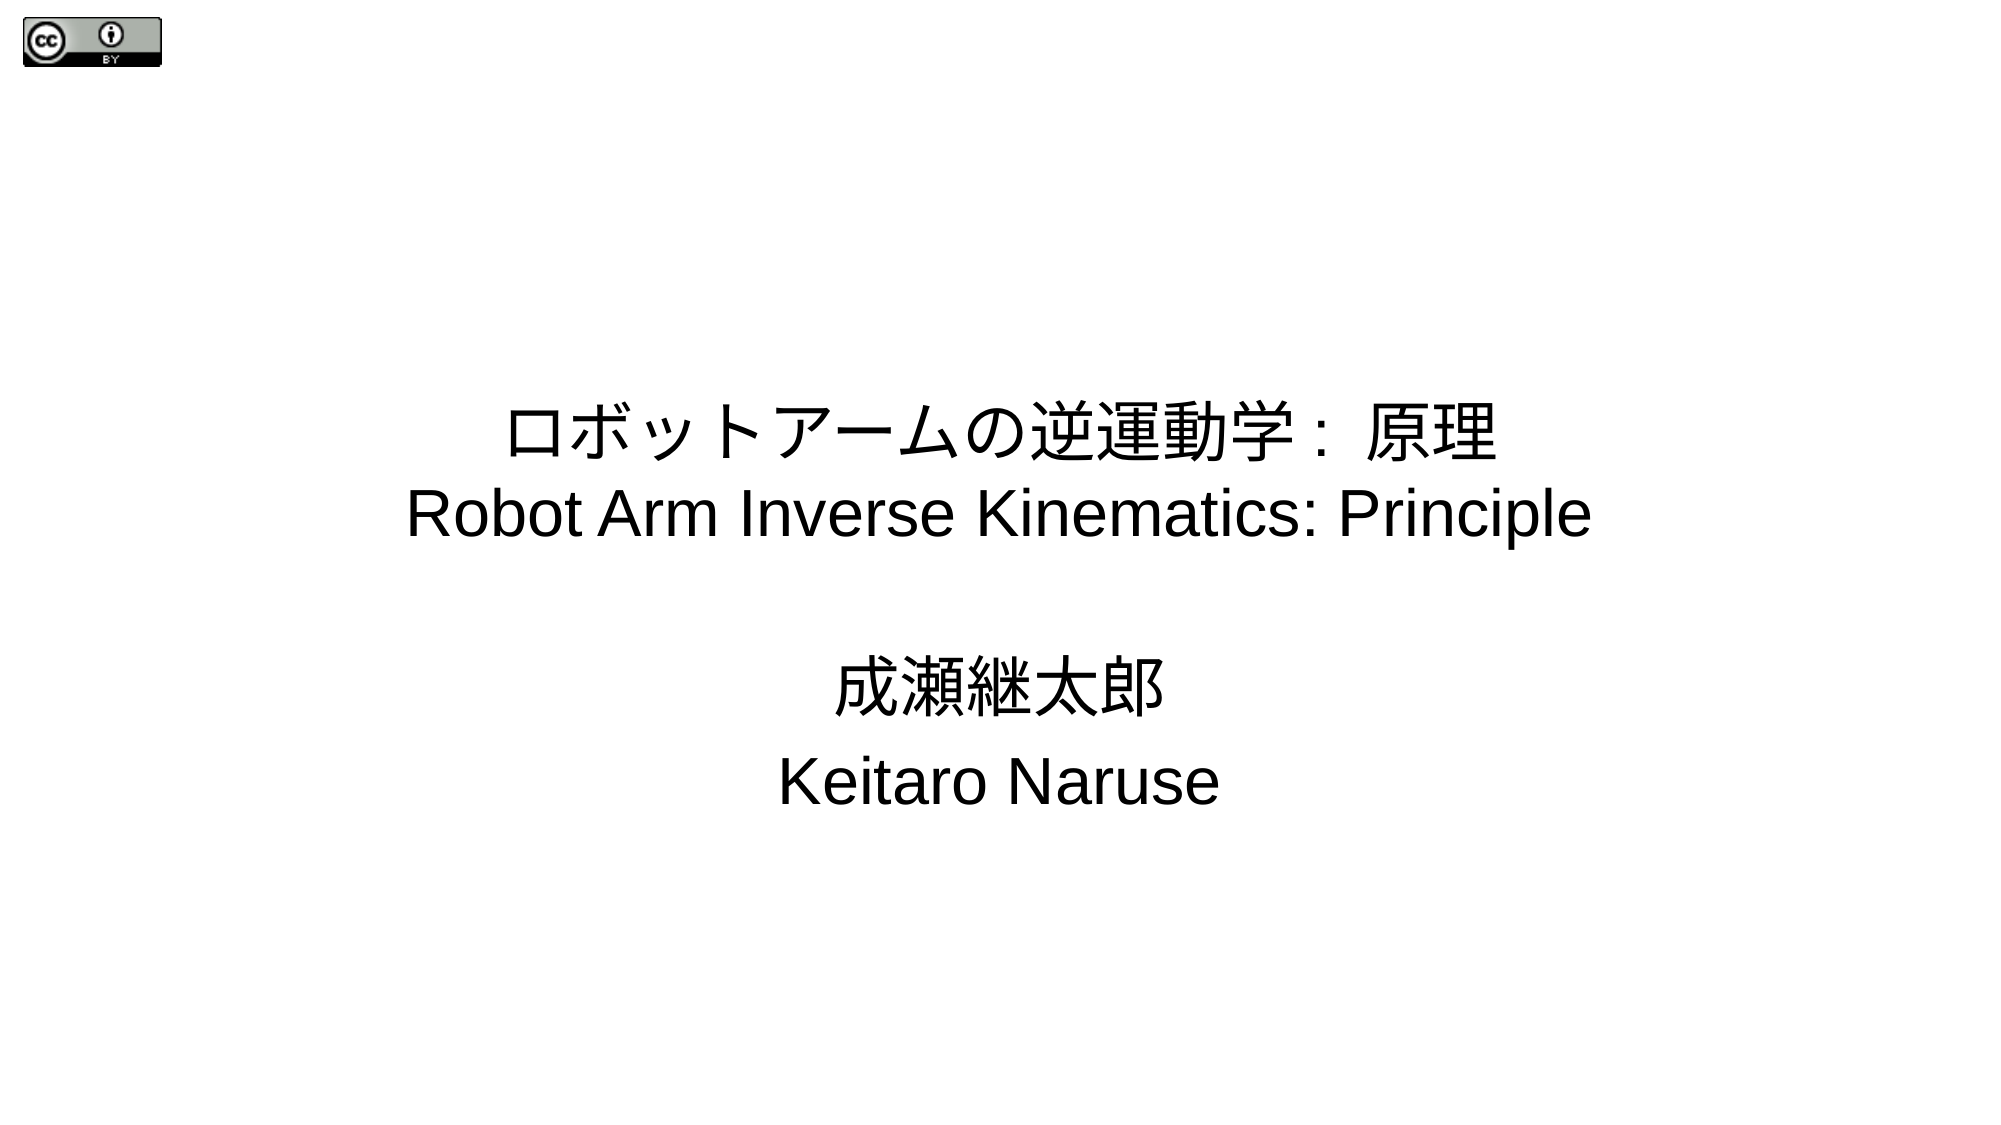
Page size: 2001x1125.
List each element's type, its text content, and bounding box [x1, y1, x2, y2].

title ロボットアームの逆運動学: 原理 Robot Arm Inverse Kinematics: Principle [150, 349, 1850, 591]
picture [23, 17, 162, 67]
subtitle 成瀬継太郎 Keitaro Naruse [300, 637, 1700, 925]
